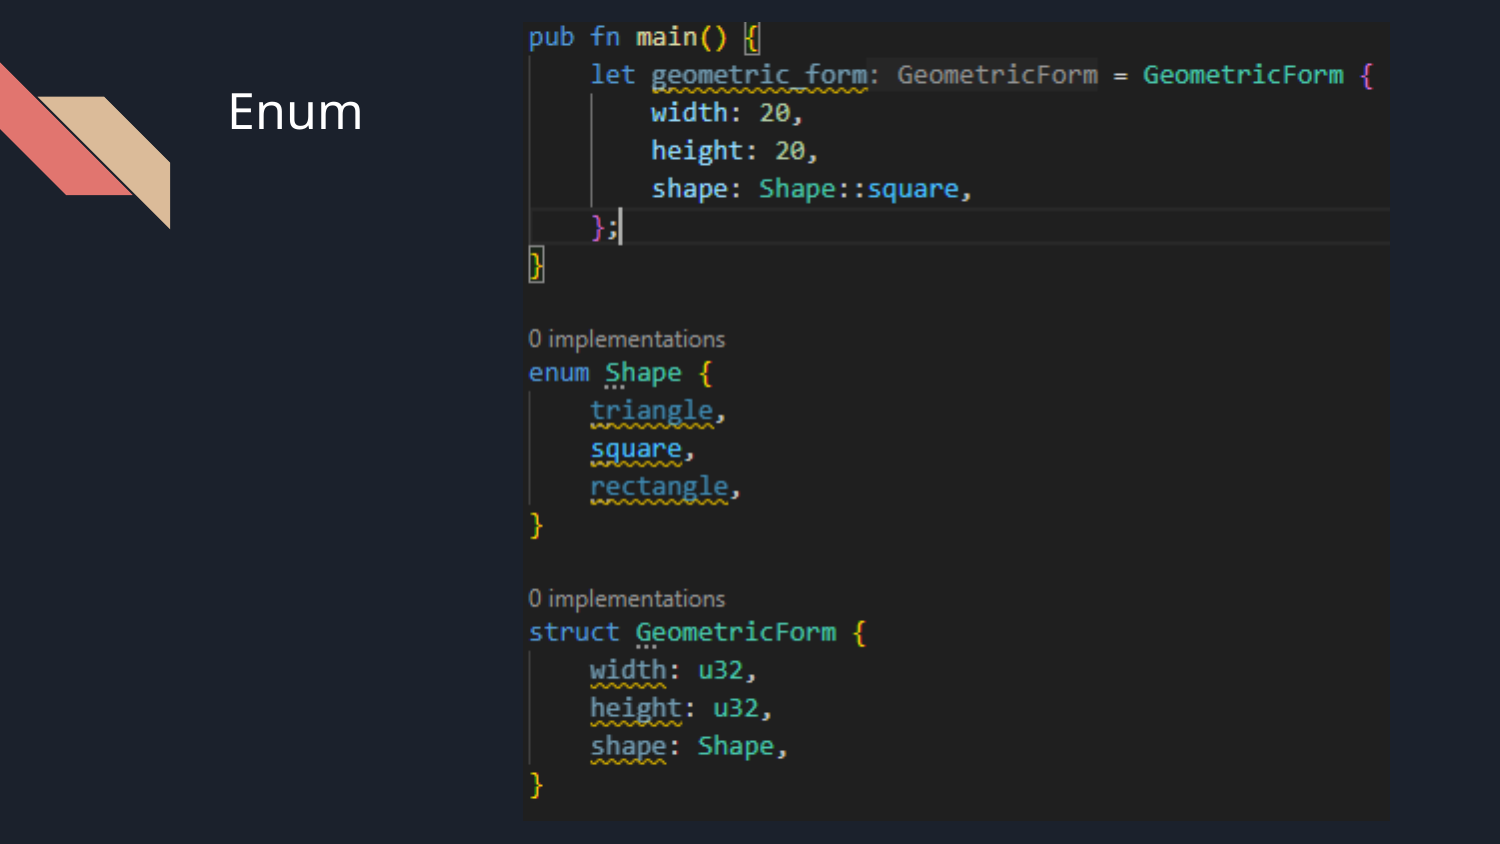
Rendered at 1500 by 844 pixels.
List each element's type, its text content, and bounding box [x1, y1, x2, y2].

picture [523, 22, 1391, 822]
title Enum [212, 64, 518, 215]
